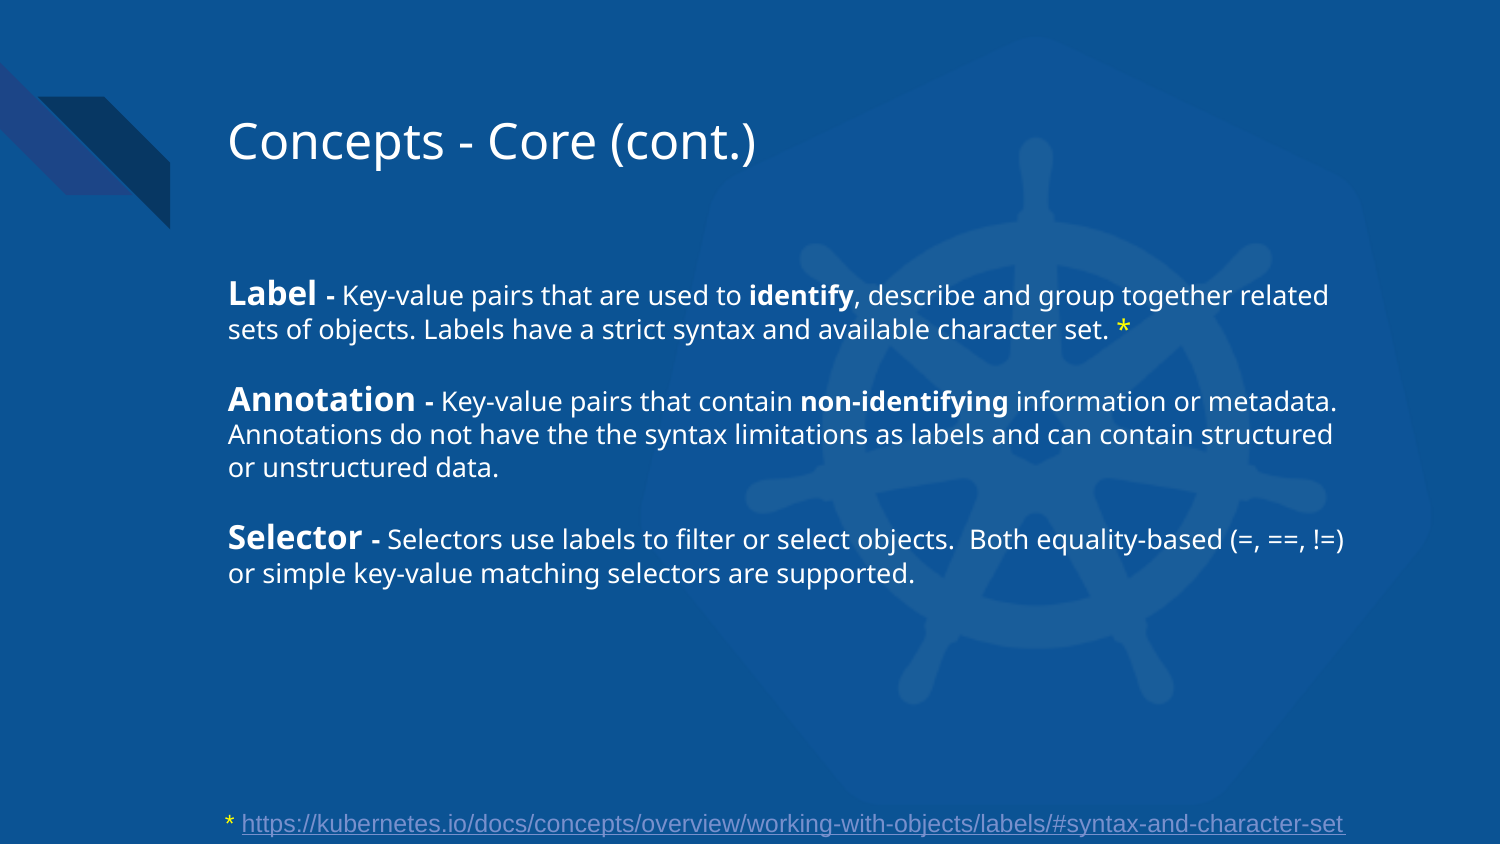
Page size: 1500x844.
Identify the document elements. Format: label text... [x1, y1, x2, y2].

list Label - Key-value pairs that are used to identify, describe and group together related sets of objects. Labels have a strict syntax and available character set. * Annotation - Key-value pairs that contain non-identifying information or metadata. Annotations do not have the the syntax limitations as labels and can contain structured or unstructured data. Selector - Selectors use labels to filter or select objects. Both equality-based (=, ==, !=) or simple key-value matching selectors are supported. [212, 257, 1368, 735]
text_box * https://kubernetes.io/docs/concepts/overview/working-with-objects/labels/#syntax-and-character-set [209, 792, 1365, 844]
title Concepts - Core (cont.) [212, 64, 1368, 215]
